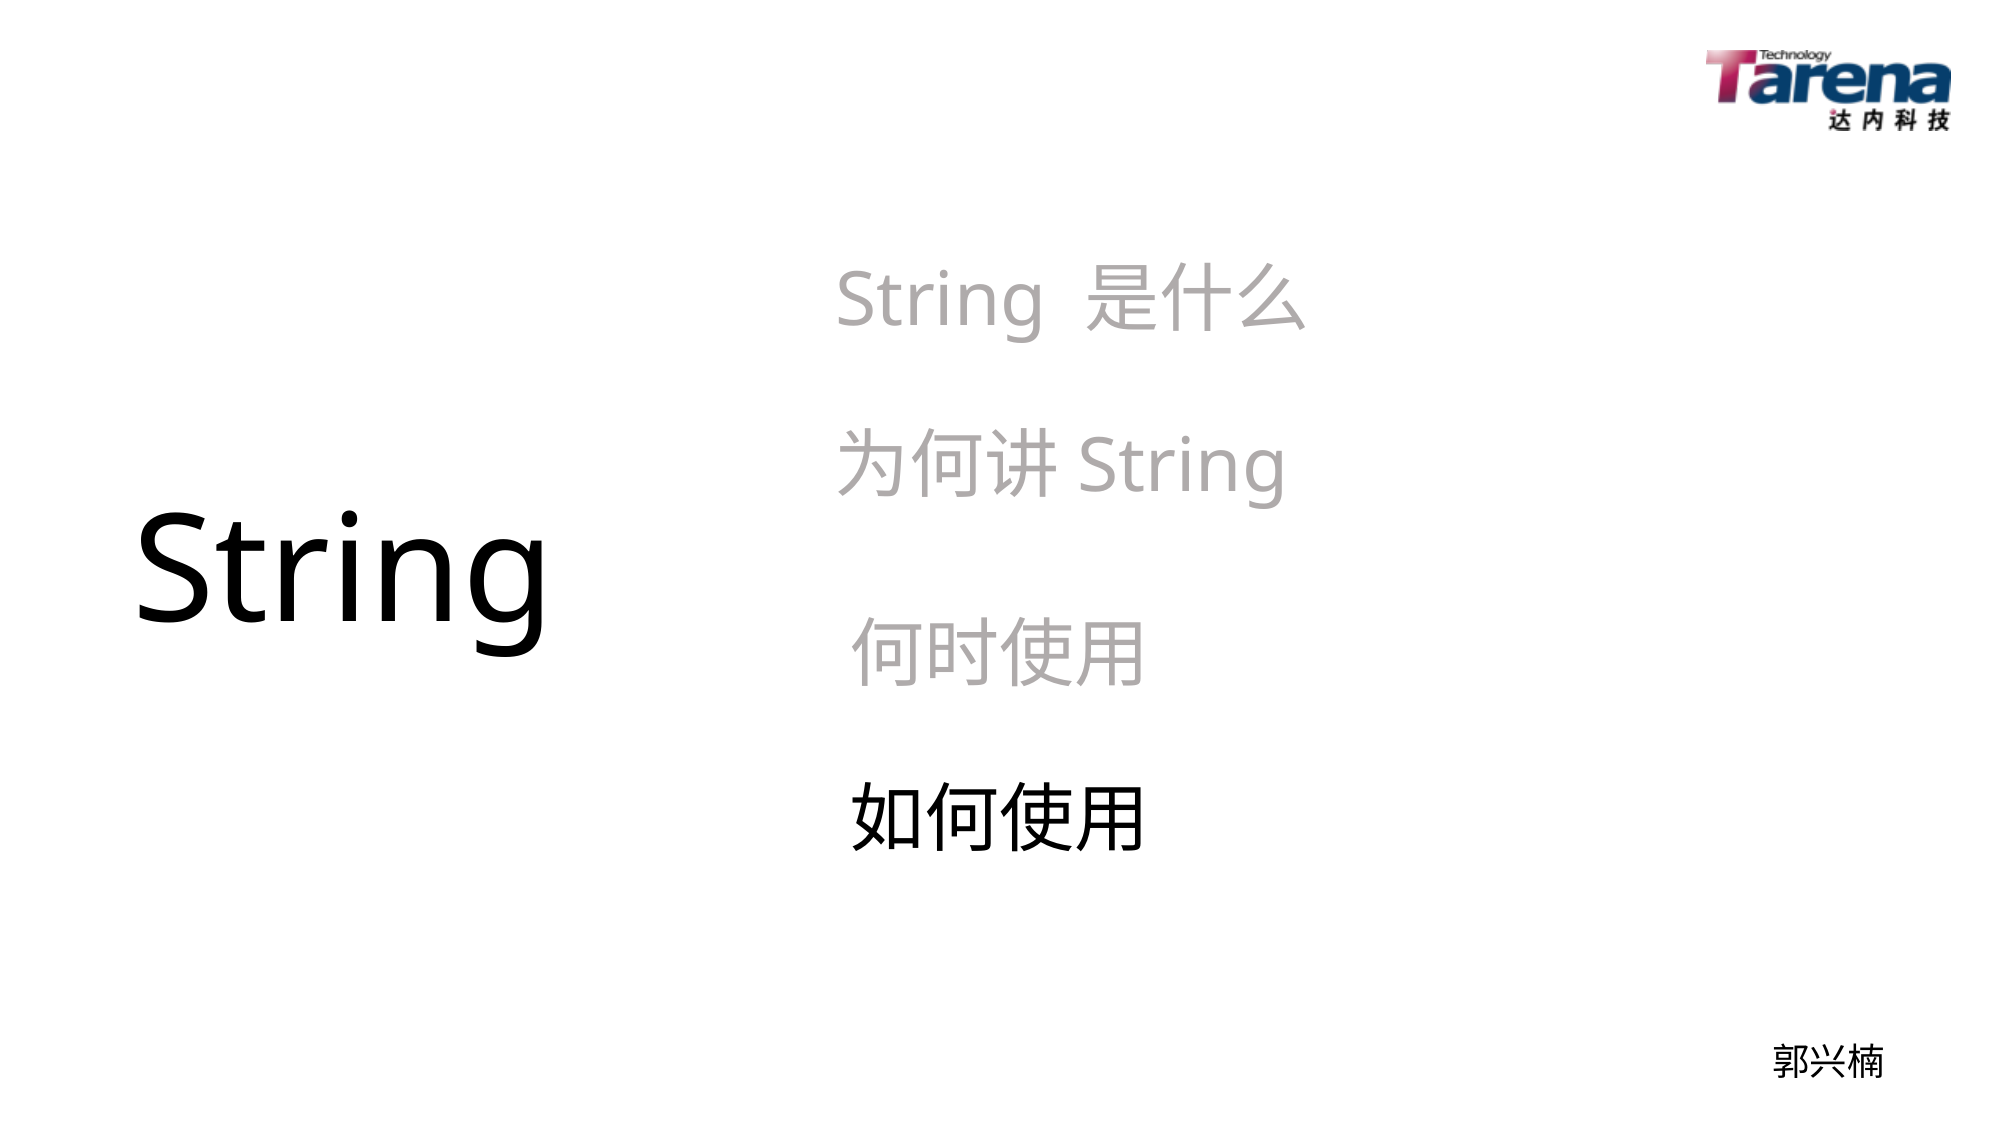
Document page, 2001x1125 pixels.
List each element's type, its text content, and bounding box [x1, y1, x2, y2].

text_box 为何讲String [819, 409, 1304, 514]
text_box String 是什么 [821, 243, 1325, 349]
picture [1706, 50, 1951, 131]
text_box 如何使用 [835, 763, 1165, 869]
text_box String [117, 463, 570, 659]
text_box 何时使用 [835, 597, 1165, 703]
